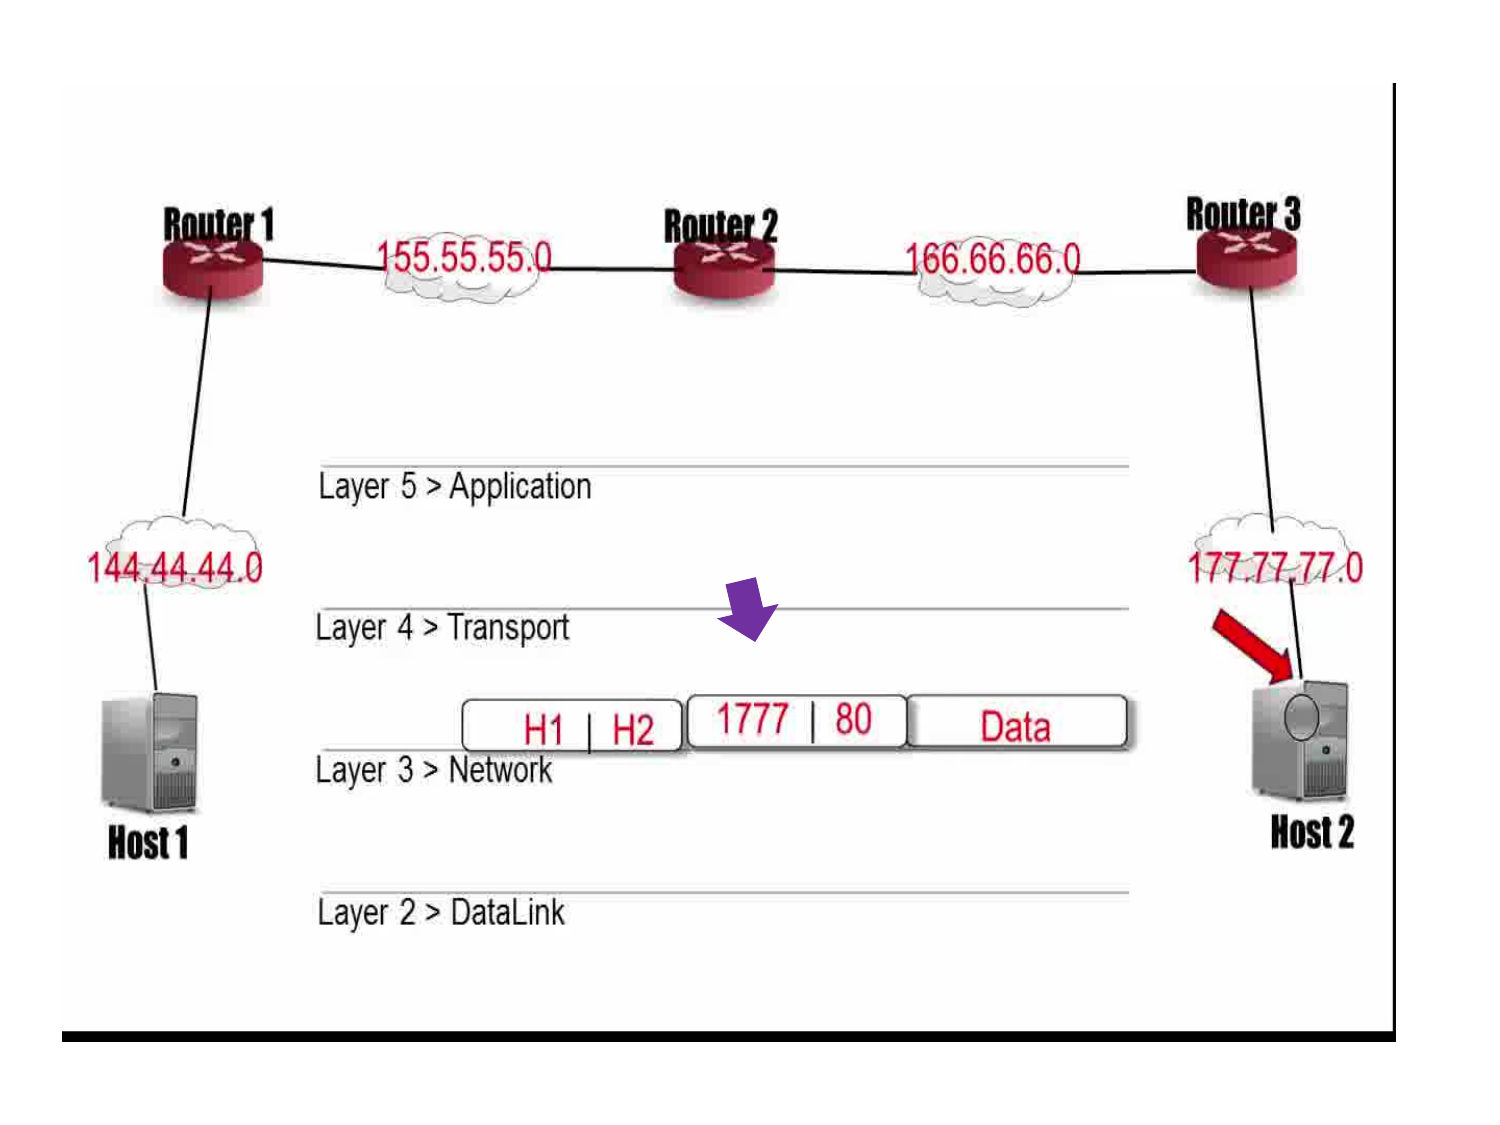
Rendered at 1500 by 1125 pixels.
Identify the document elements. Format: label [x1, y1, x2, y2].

picture [62, 83, 1396, 1042]
